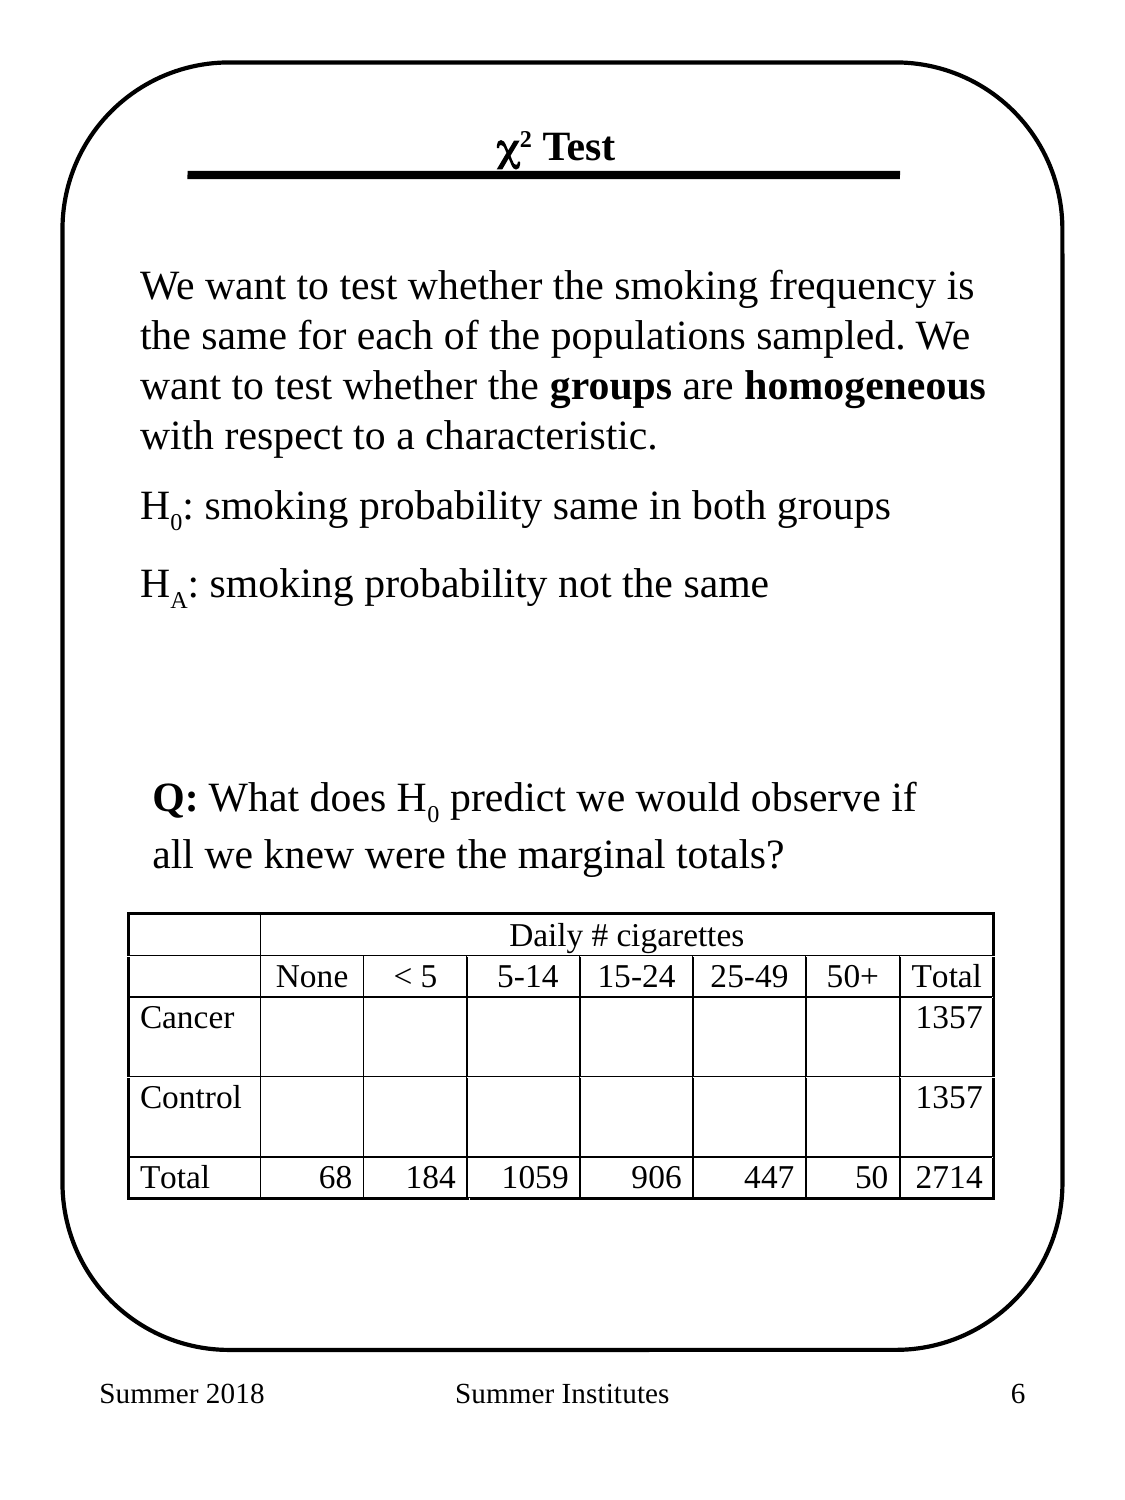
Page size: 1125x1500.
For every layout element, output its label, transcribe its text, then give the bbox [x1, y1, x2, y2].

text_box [87, 912, 1009, 1229]
footer Summer Institutes [384, 1366, 741, 1467]
slide_number Summer 2018 [84, 1366, 319, 1467]
text_box We want to test whether the smoking frequency is the same for each of the populations sampled. We want to test whether the groups are homogeneous with respect to a characteristic. H0: smoking probability same in both groups HA: smoking probability not the same [124, 249, 1013, 621]
text_box Q: What does H0 predict we would observe if all we knew were the marginal totals? [137, 762, 975, 885]
text_box 2 Test [312, 111, 800, 177]
slide_number 192 [806, 1366, 1041, 1467]
